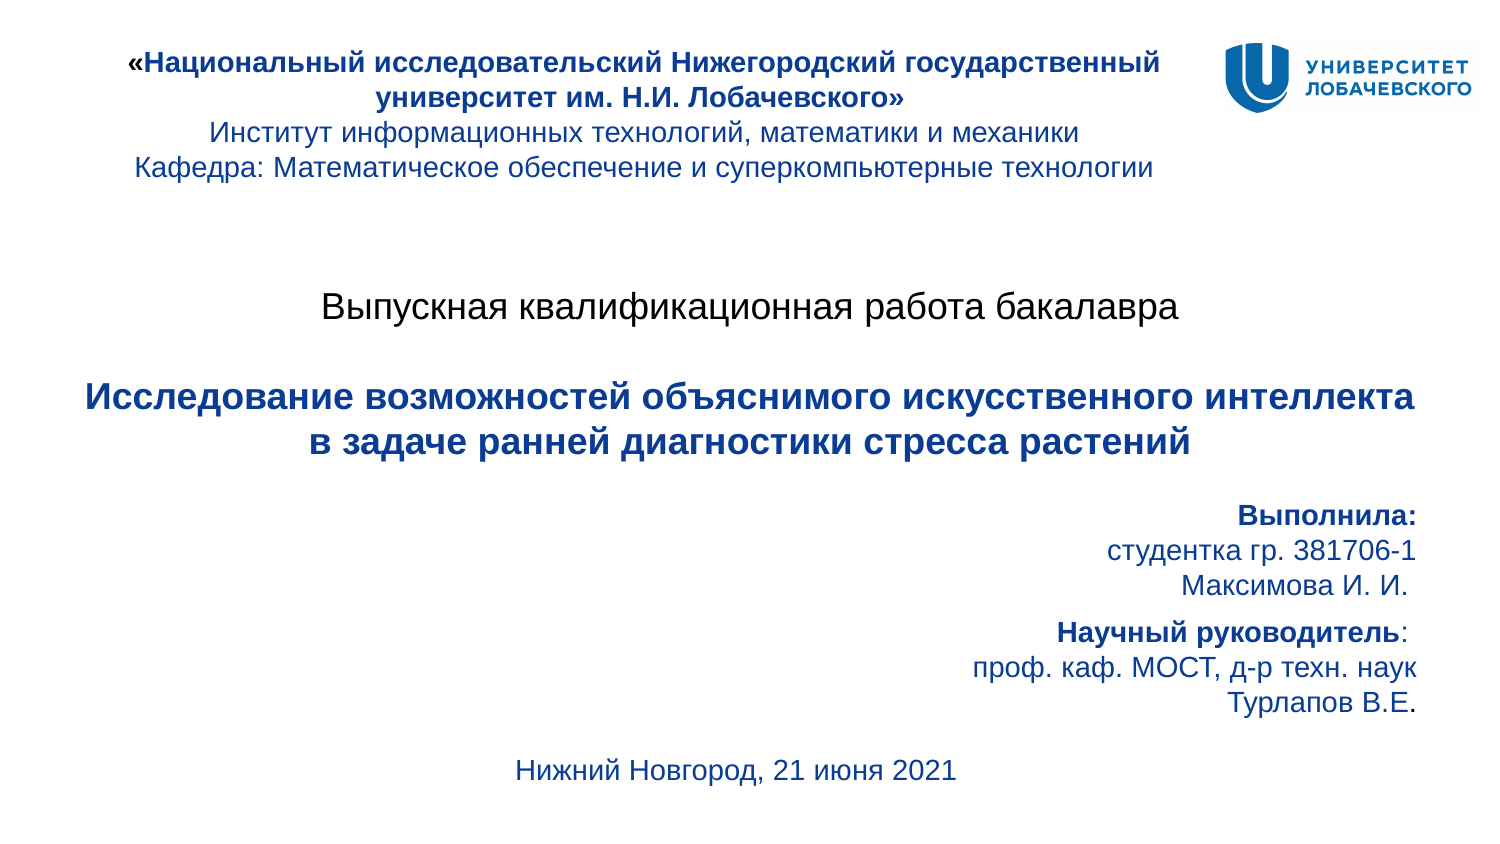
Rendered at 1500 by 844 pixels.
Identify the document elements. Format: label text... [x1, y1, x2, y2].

text_box «Национальный исследовательский Нижегородский государственный университет им. Н.И. Лобачевского» Институт информационных технологий, математики и механики Кафедра: Математическое обеспечение и суперкомпьютерные технологии [67, 35, 1221, 191]
picture [1221, 37, 1480, 118]
text_box Выполнила: студентка гр. 381706-1 Максимова И. И. Научный руководитель: проф. каф. МОСТ, д-р техн. наук Турлапов В.Е. [688, 488, 1432, 726]
text_box Нижний Новгород, 21 июня 2021 [500, 744, 981, 794]
title Выпускная квалификационная работа бакалавра Исследование возможностей объяснимого искусственного интеллекта в задаче ранней диагностики стресса растений [68, 271, 1432, 474]
